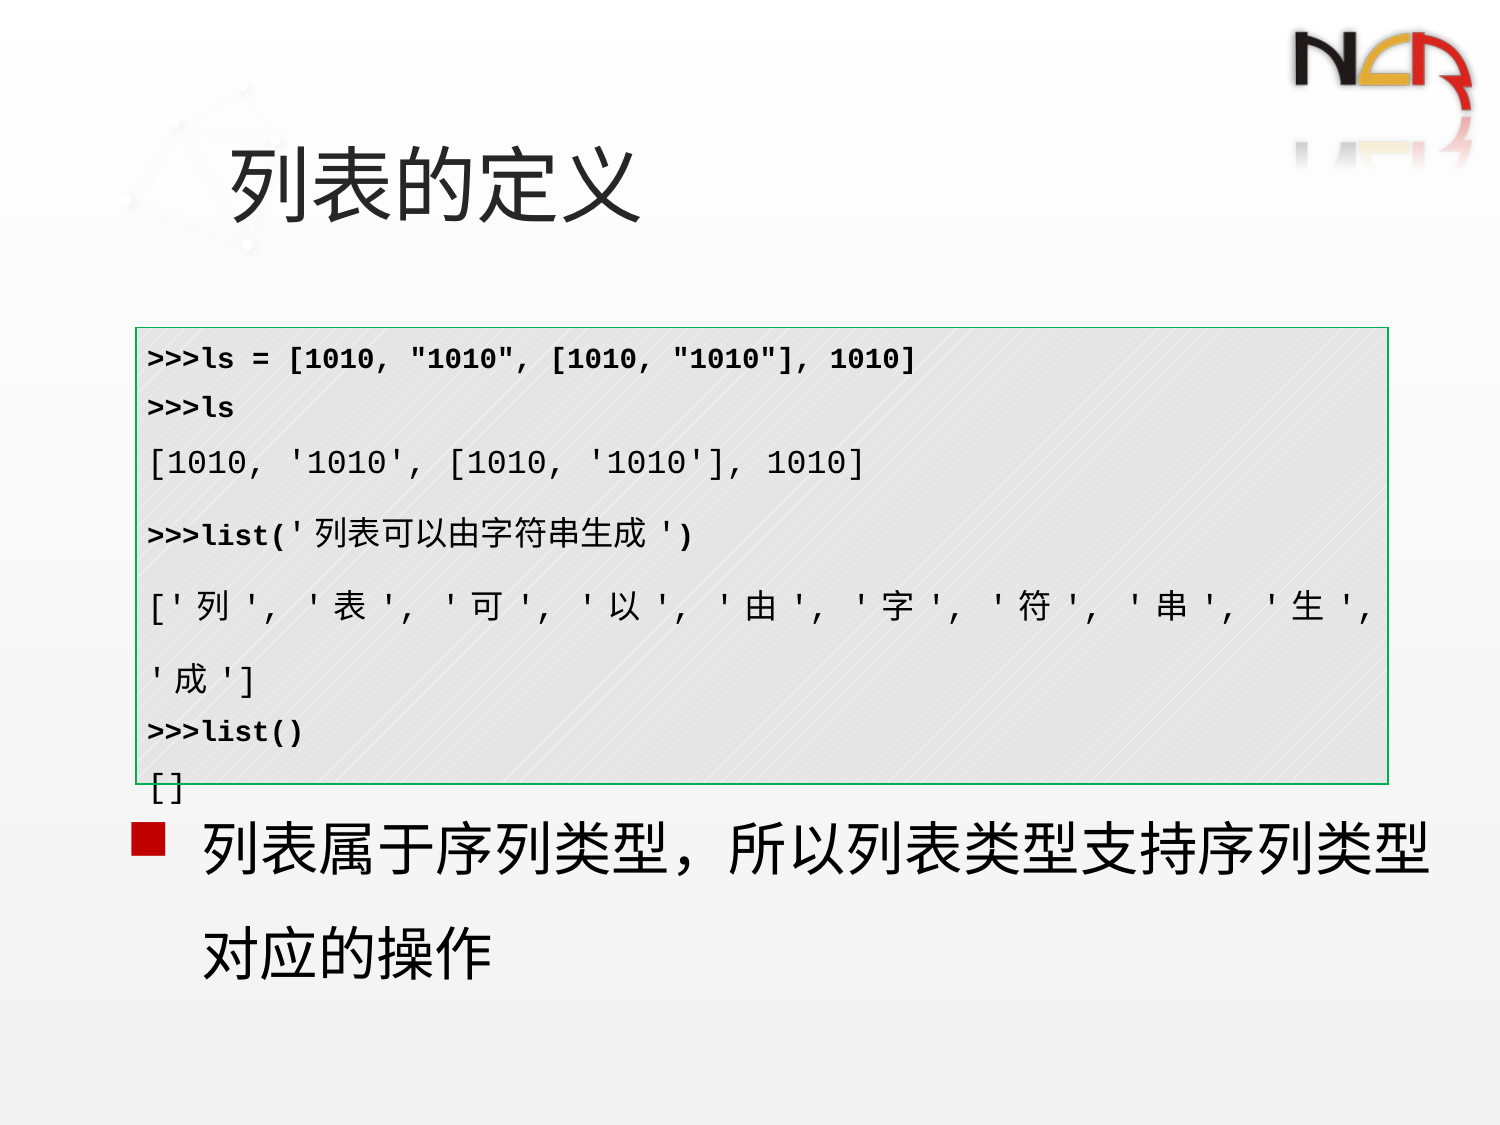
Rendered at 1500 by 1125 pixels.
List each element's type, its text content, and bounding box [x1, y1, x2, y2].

picture [1281, 0, 1488, 229]
text_box 列表属于序列类型，所以列表类型支持序列类型对应的操作 [111, 769, 1447, 995]
text_box 列表的定义 [318, 125, 1388, 241]
table_header >>>ls = [1010, "1010", [1010, "1010"], 1010] >>>ls [1010, '1010', [1010, '1010'], 1010] >>>list('列表可以由字符串生成') ['列', '表', '可', '以', '由', '字', '符', '串', '生', '成'] >>>list() [] [137, 328, 1387, 769]
picture [111, 64, 314, 268]
